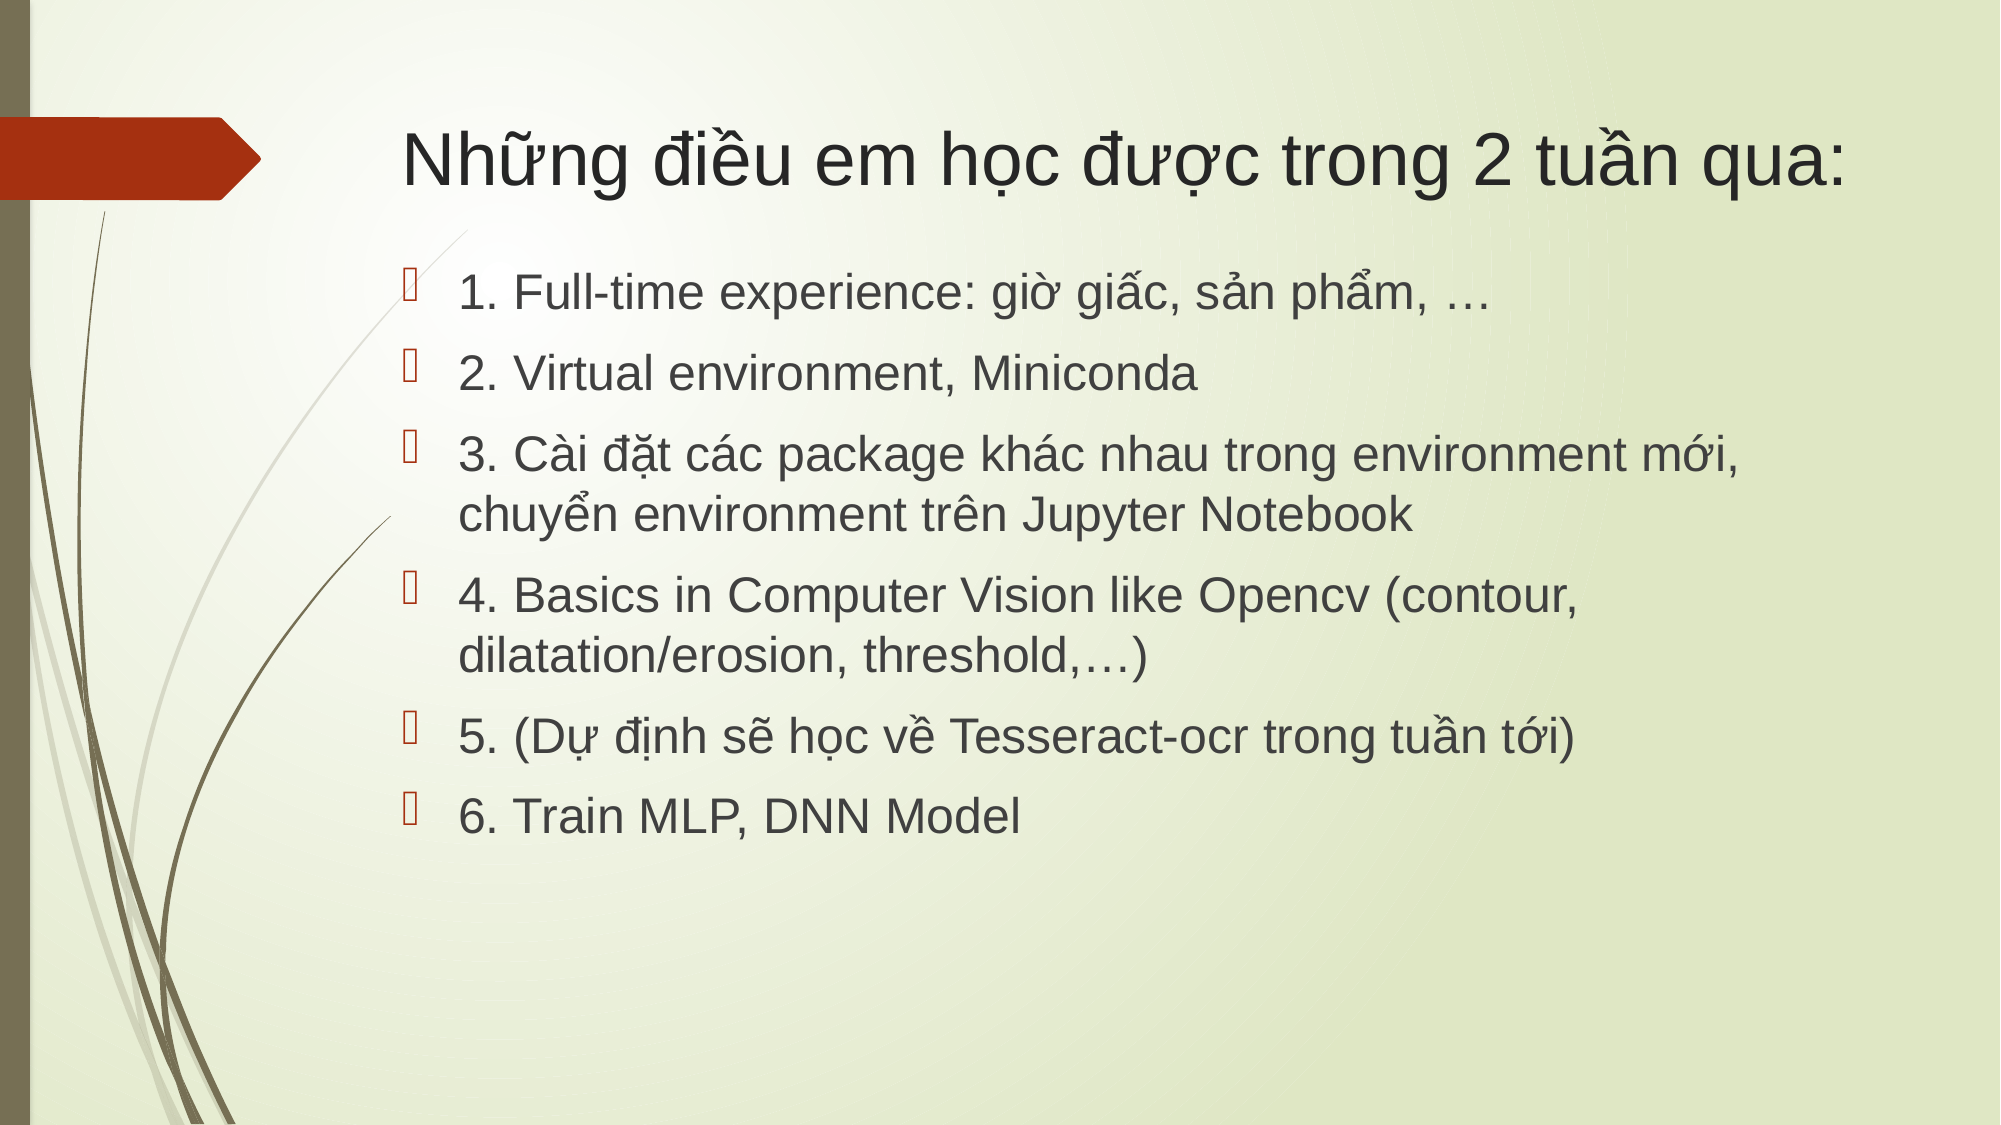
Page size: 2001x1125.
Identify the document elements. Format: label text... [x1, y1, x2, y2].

title Những điều em học được trong 2 tuần qua: [386, 102, 1888, 227]
list 1. Full-time experience: giờ giấc, sản phẩm, … 2. Virtual environment, Miniconda 3. Cài đặt các package khác nhau trong environment mới, chuyển environment trên Jupyter Notebook 4. Basics in Computer Vision like Opencv (contour, dilatation/erosion, threshold,…) 5. (Dự định sẽ học về Tesseract-ocr trong tuần tới) 6. Train MLP, DNN Model [386, 252, 1888, 970]
